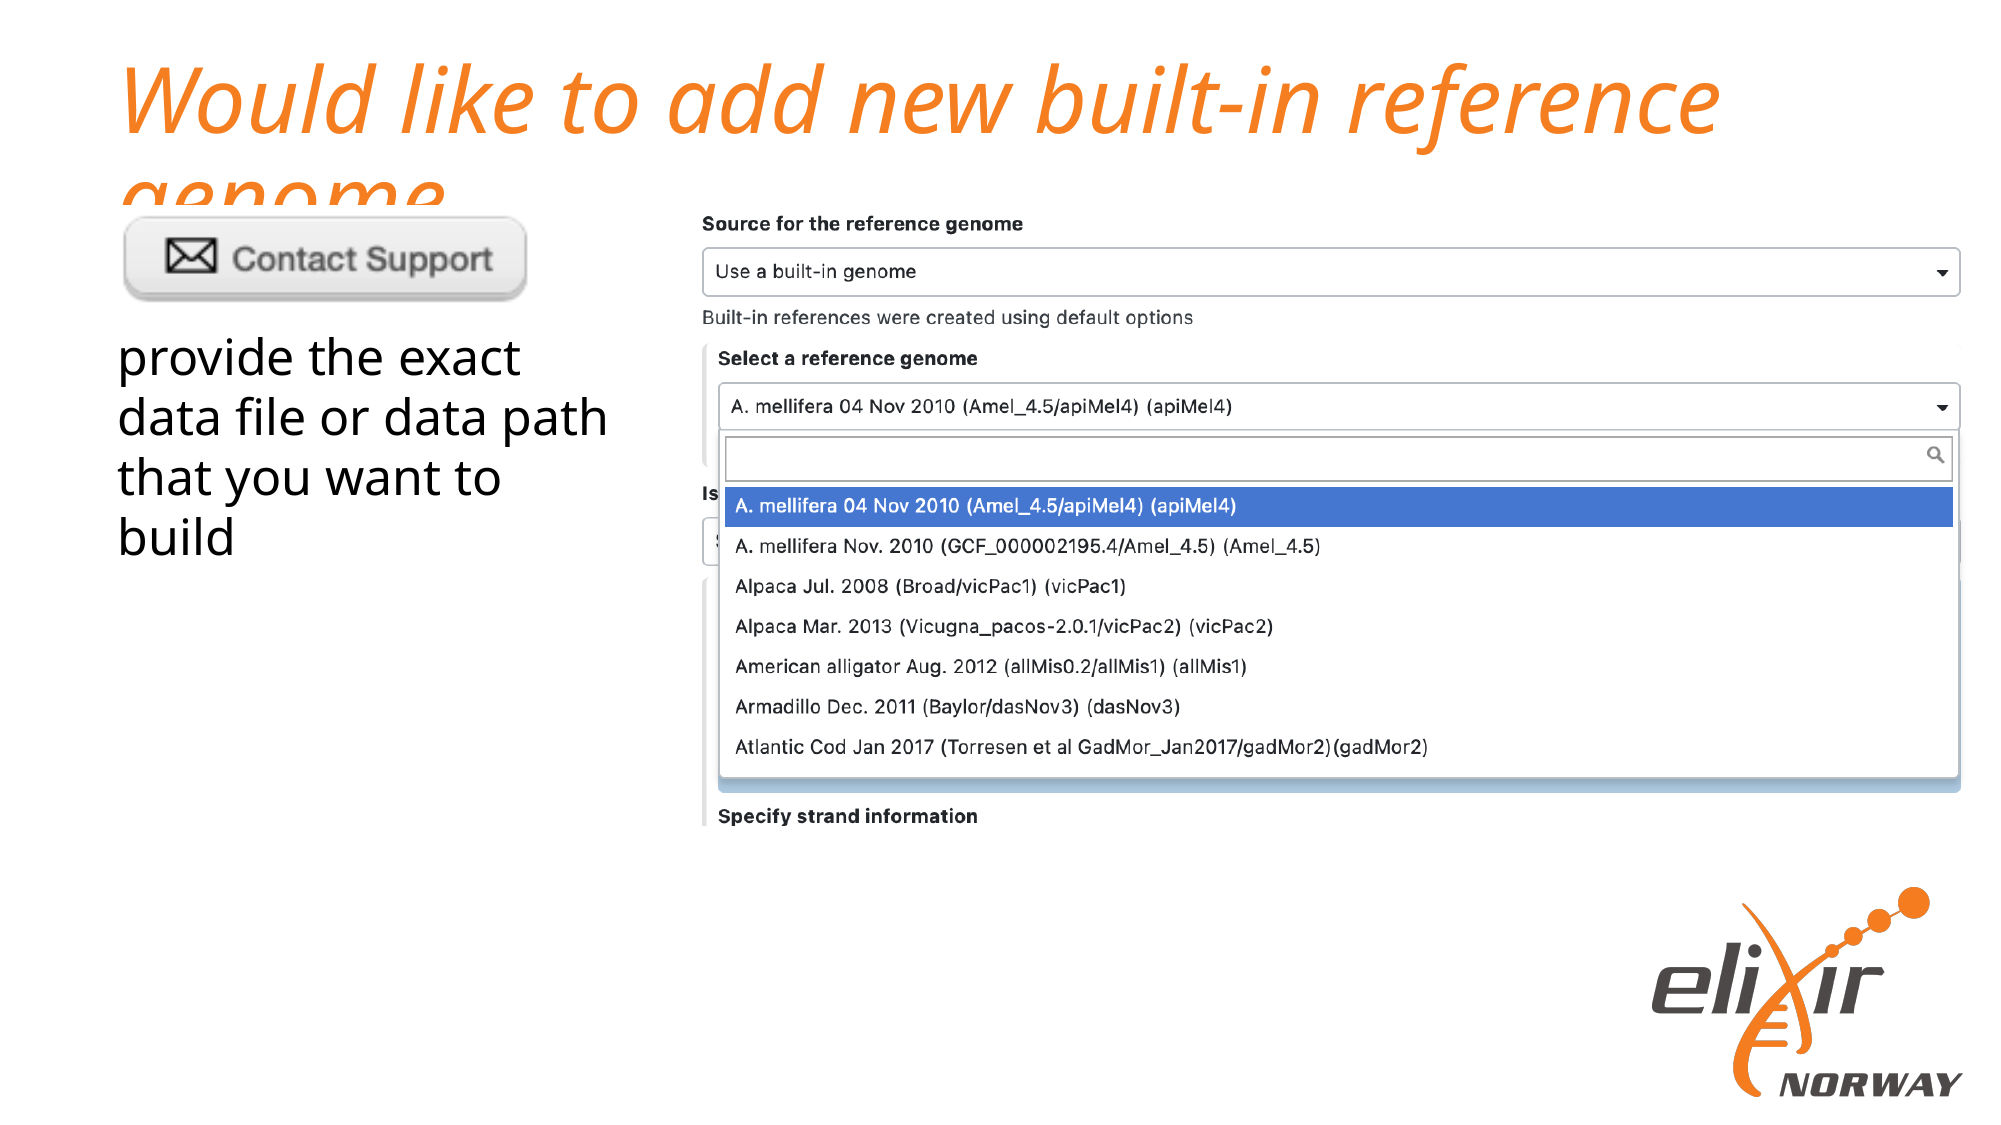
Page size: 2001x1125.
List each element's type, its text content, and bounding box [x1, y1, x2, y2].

picture [117, 205, 535, 313]
title Would like to add new built-in reference genome … [117, 54, 1982, 162]
list provide the exact data file or data path that you want to build [117, 205, 631, 1023]
picture [696, 205, 1972, 826]
picture [1652, 887, 1963, 1097]
